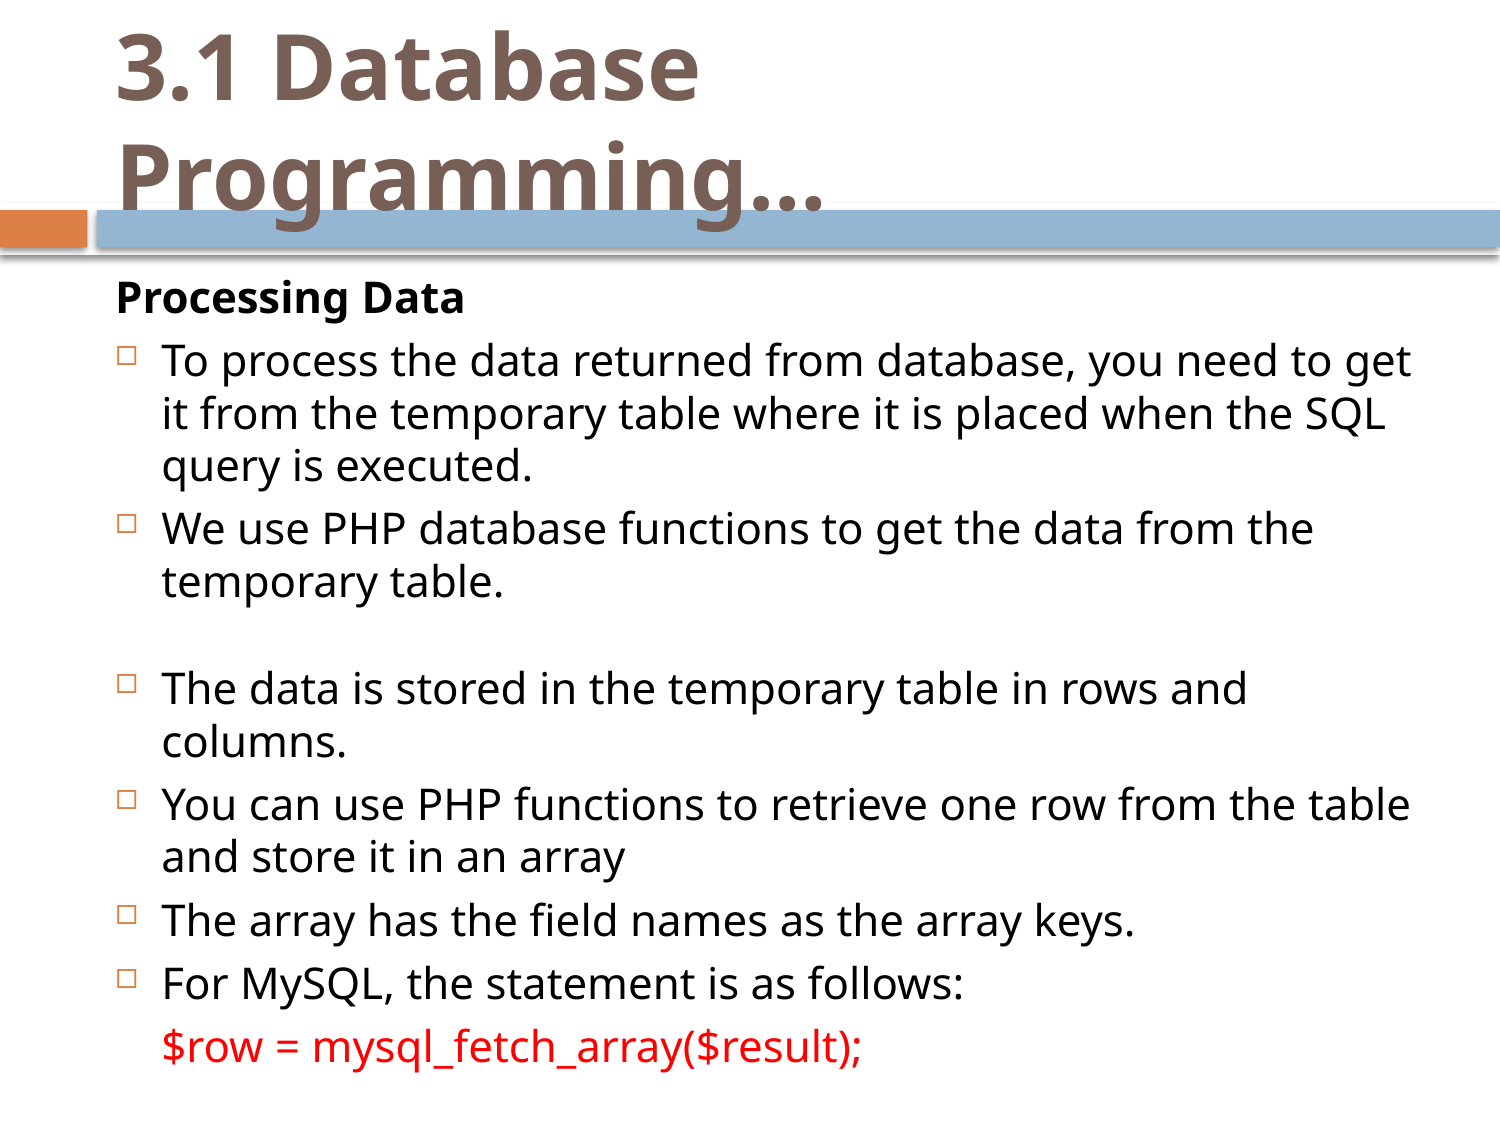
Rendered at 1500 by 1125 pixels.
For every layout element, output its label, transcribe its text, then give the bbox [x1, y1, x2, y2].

list Processing Data To process the data returned from database, you need to get it from the temporary table where it is placed when the SQL query is executed. We use PHP database functions to get the data from the temporary table. The data is stored in the temporary table in rows and columns. You can use PHP functions to retrieve one row from the table and store it in an array The array has the field names as the array keys. For MySQL, the statement is as follows: $row = mysql_fetch_array($result); [100, 262, 1438, 1088]
title 3.1 Database Programming… [100, 37, 1438, 200]
